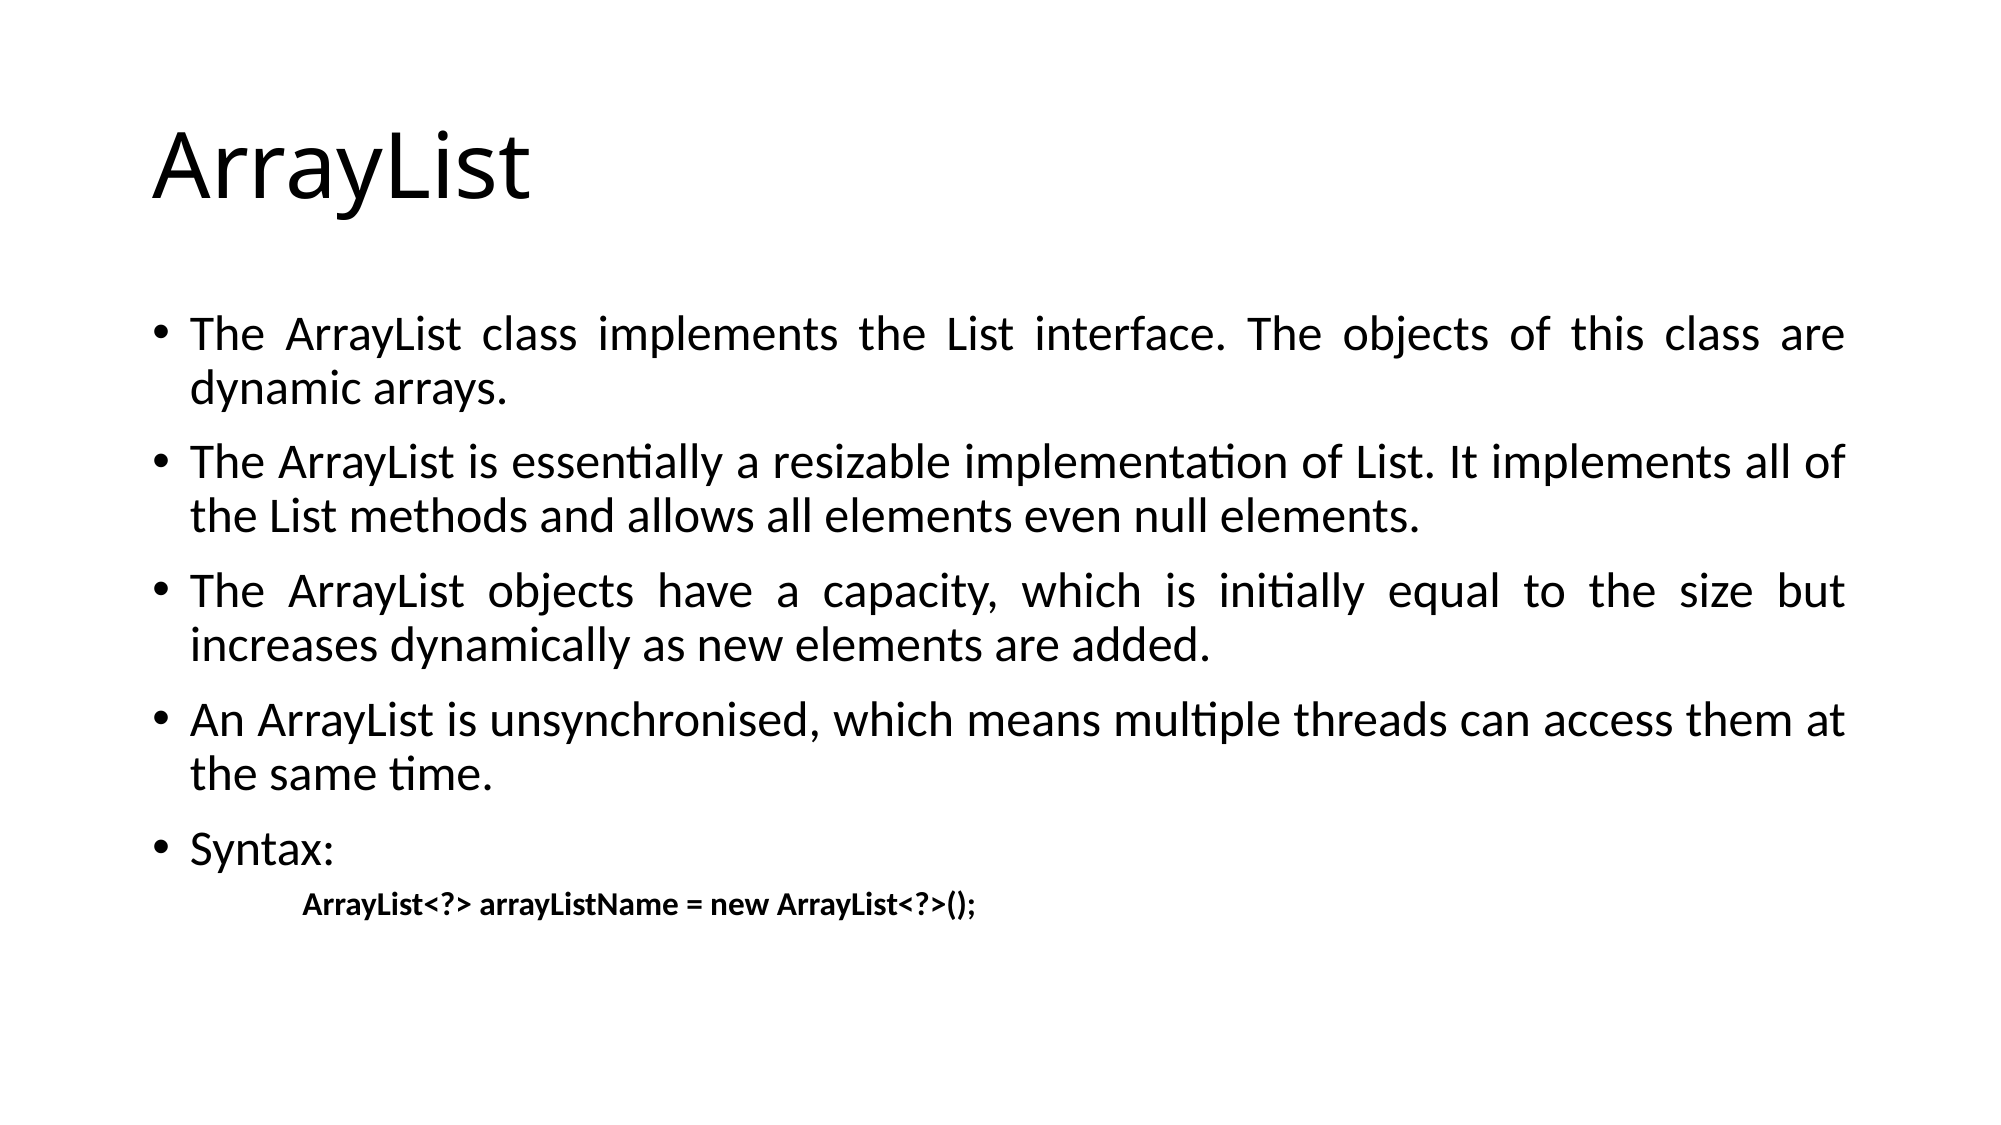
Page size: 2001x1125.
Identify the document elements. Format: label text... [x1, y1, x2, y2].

list The ArrayList class implements the List interface. The objects of this class are dynamic arrays. The ArrayList is essentially a resizable implementation of List. It implements all of the List methods and allows all elements even null elements. The ArrayList objects have a capacity, which is initially equal to the size but increases dynamically as new elements are added. An ArrayList is unsynchronised, which means multiple threads can access them at the same time. Syntax: ArrayList<?> arrayListName = new ArrayList<?>(); [137, 299, 1863, 1014]
title ArrayList [137, 59, 1863, 278]
